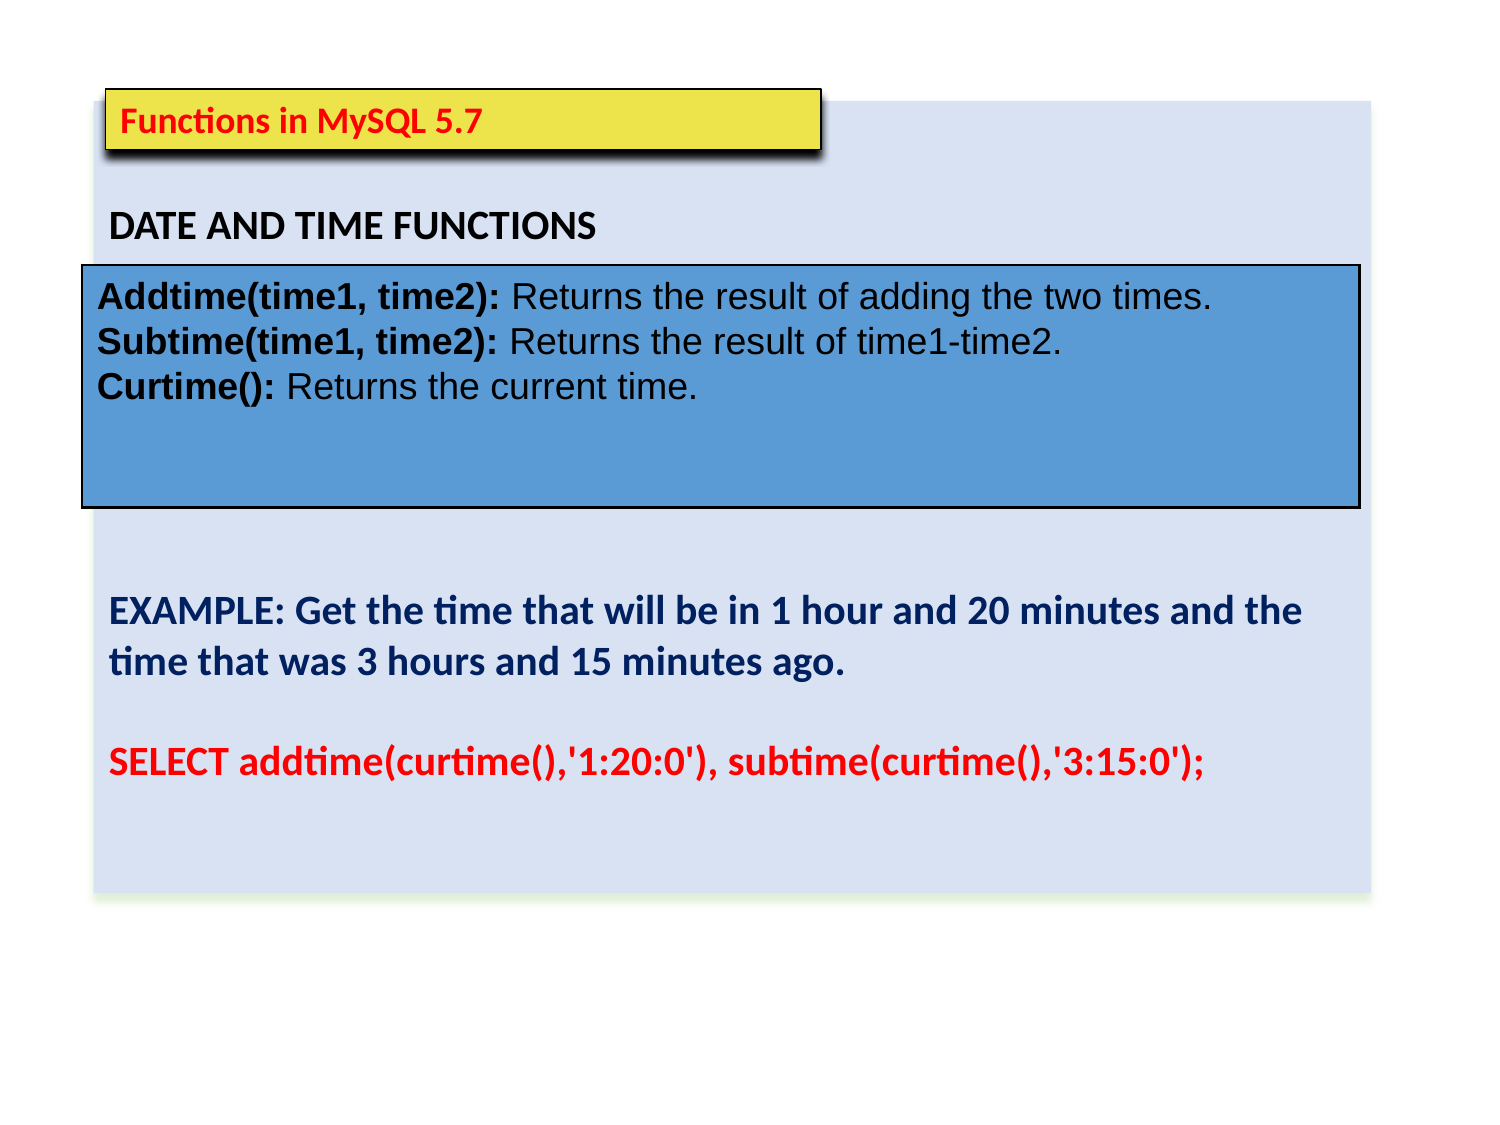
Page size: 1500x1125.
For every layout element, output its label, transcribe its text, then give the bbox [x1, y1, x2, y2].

text_box Functions in MySQL 5.7 [105, 88, 821, 150]
text_box Addtime(time1, time2): Returns the result of adding the two times. Subtime(time1, time2): Returns the result of time1-time2. Curtime(): Returns the current time. [81, 264, 1360, 508]
text_box DATE AND TIME FUNCTIONS EXAMPLE: Get the time that will be in 1 hour and 20 minutes and the time that was 3 hours and 15 minutes ago. SELECT addtime(curtime(),'1:20:0'), subtime(curtime(),'3:15:0'); [93, 100, 1372, 894]
